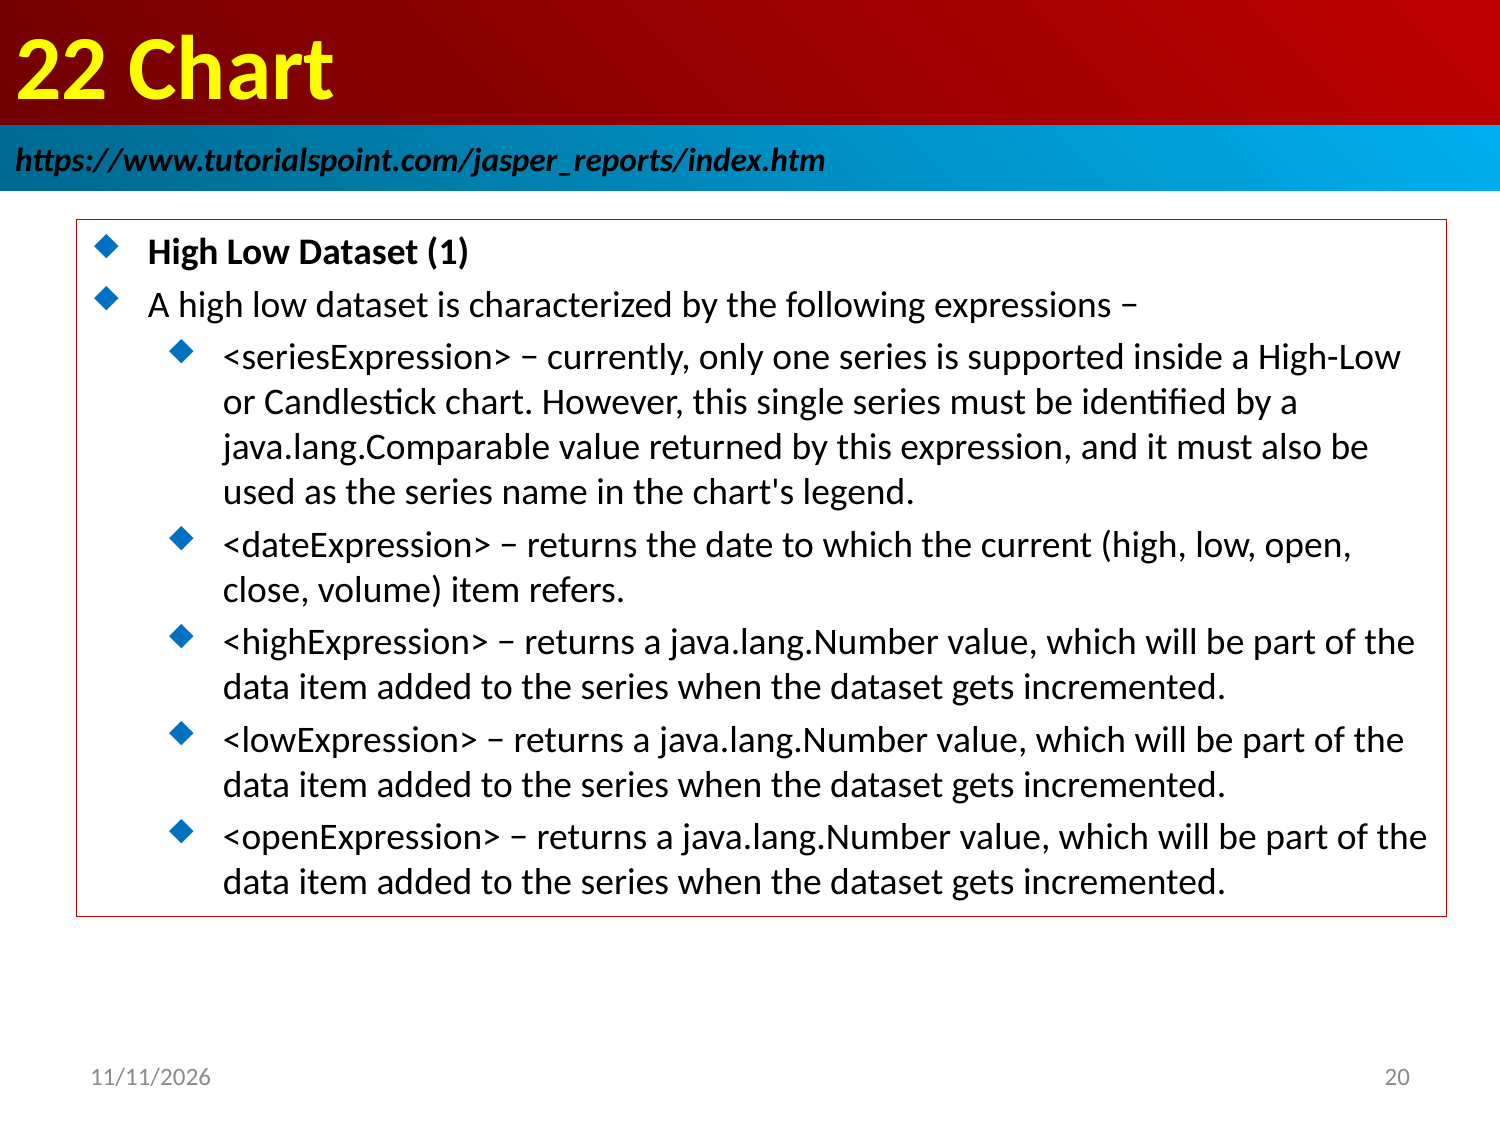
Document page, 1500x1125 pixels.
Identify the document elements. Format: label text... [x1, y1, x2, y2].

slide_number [75, 1042, 425, 1109]
text_box https://www.tutorialspoint.com/jasper_reports/index.htm [0, 125, 1500, 191]
subtitle High Low Dataset (1) A high low dataset is characterized by the following expressions − <seriesExpression> − currently, only one series is supported inside a High-Low or Candlestick chart. However, this single series must be identified by a java.lang.Comparable value returned by this expression, and it must also be used as the series name in the chart's legend. <dateExpression> − returns the date to which the current (high, low, open, close, volume) item refers. <highExpression> − returns a java.lang.Number value, which will be part of the data item added to the series when the dataset gets incremented. <lowExpression> − returns a java.lang.Number value, which will be part of the data item added to the series when the dataset gets incremented. <openExpression> − returns a java.lang.Number value, which will be part of the data item added to the series when the dataset gets incremented. [76, 219, 1447, 917]
title 22 Chart [0, 0, 1500, 125]
slide_number 20 [1074, 1042, 1425, 1109]
